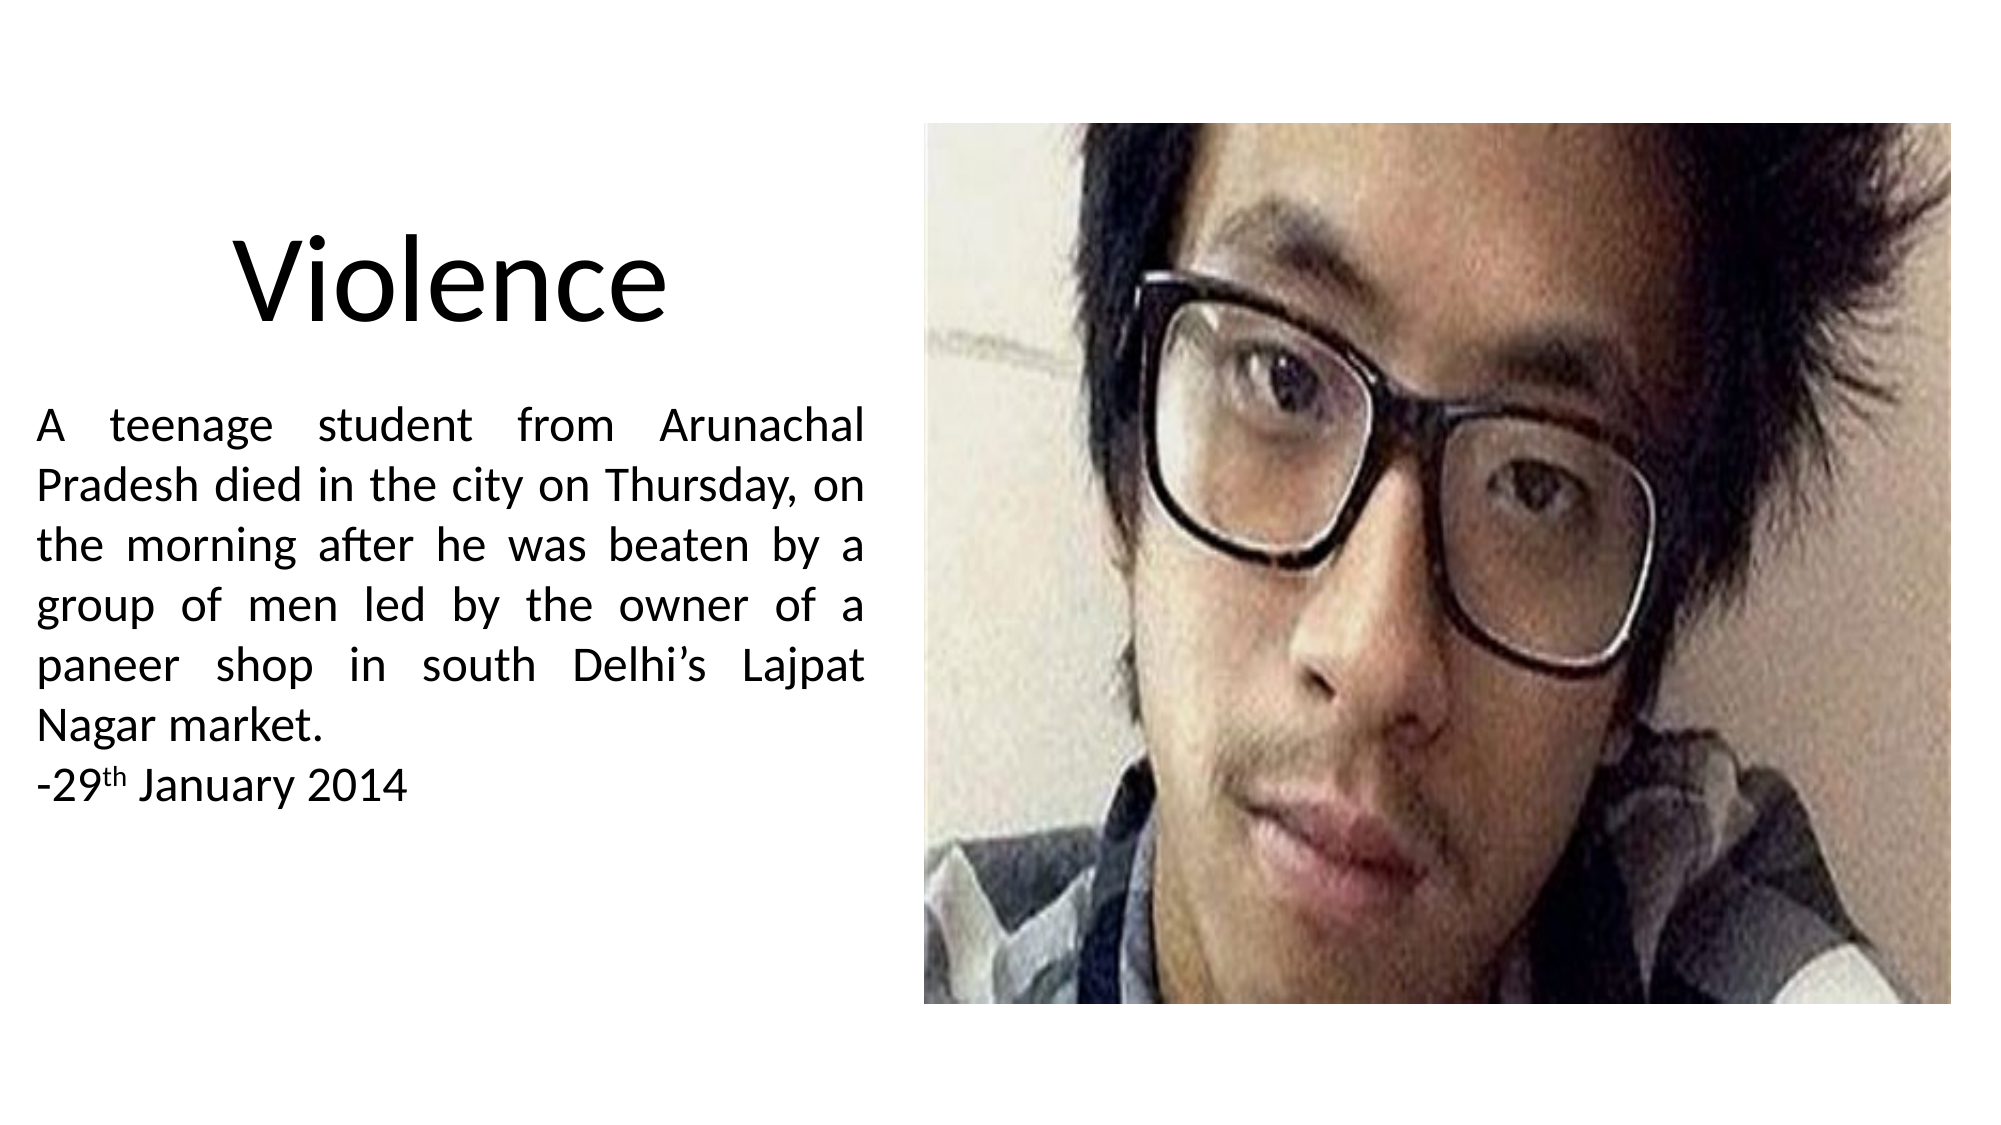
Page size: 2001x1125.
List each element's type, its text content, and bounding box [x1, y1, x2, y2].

picture [924, 123, 1951, 1004]
text_box Violence A teenage student from Arunachal Pradesh died in the city on Thursday, on the morning after he was beaten by a group of men led by the owner of a paneer shop in south Delhi’s Lajpat Nagar market. -29th January 2014 [21, 188, 881, 819]
